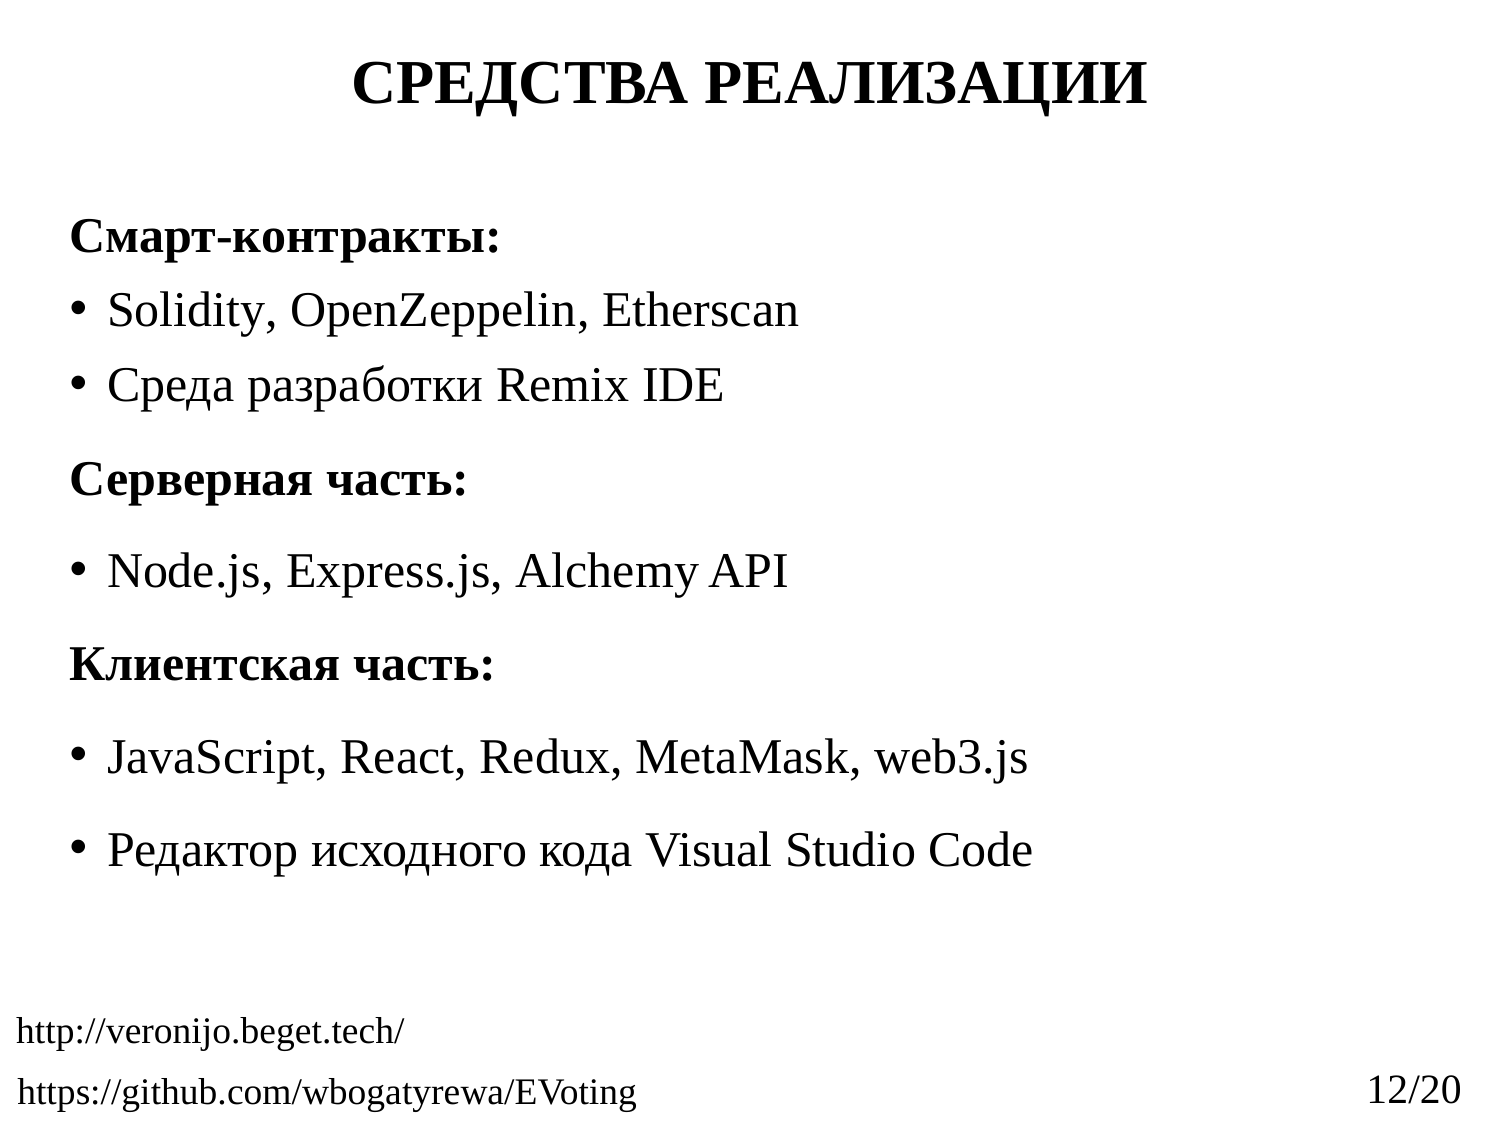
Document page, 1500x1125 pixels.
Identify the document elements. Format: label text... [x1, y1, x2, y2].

text_box http://veronijo.beget.tech/ [1, 998, 421, 1059]
title СРЕДСТВА РЕАЛИЗАЦИИ [0, 9, 1500, 157]
text_box 12/20 [1351, 1054, 1500, 1119]
text_box https://github.com/wbogatyrewa/EVoting [2, 1059, 653, 1119]
list Смарт-контракты: Solidity, OpenZeppelin, Etherscan Среда разработки Remix IDE Серверная часть: Node.js, Express.js, Alchemy API Клиентская часть: JavaScript, React, Redux, MetaMask, web3.js Редактор исходного кода Visual Studio Code [54, 182, 1403, 980]
